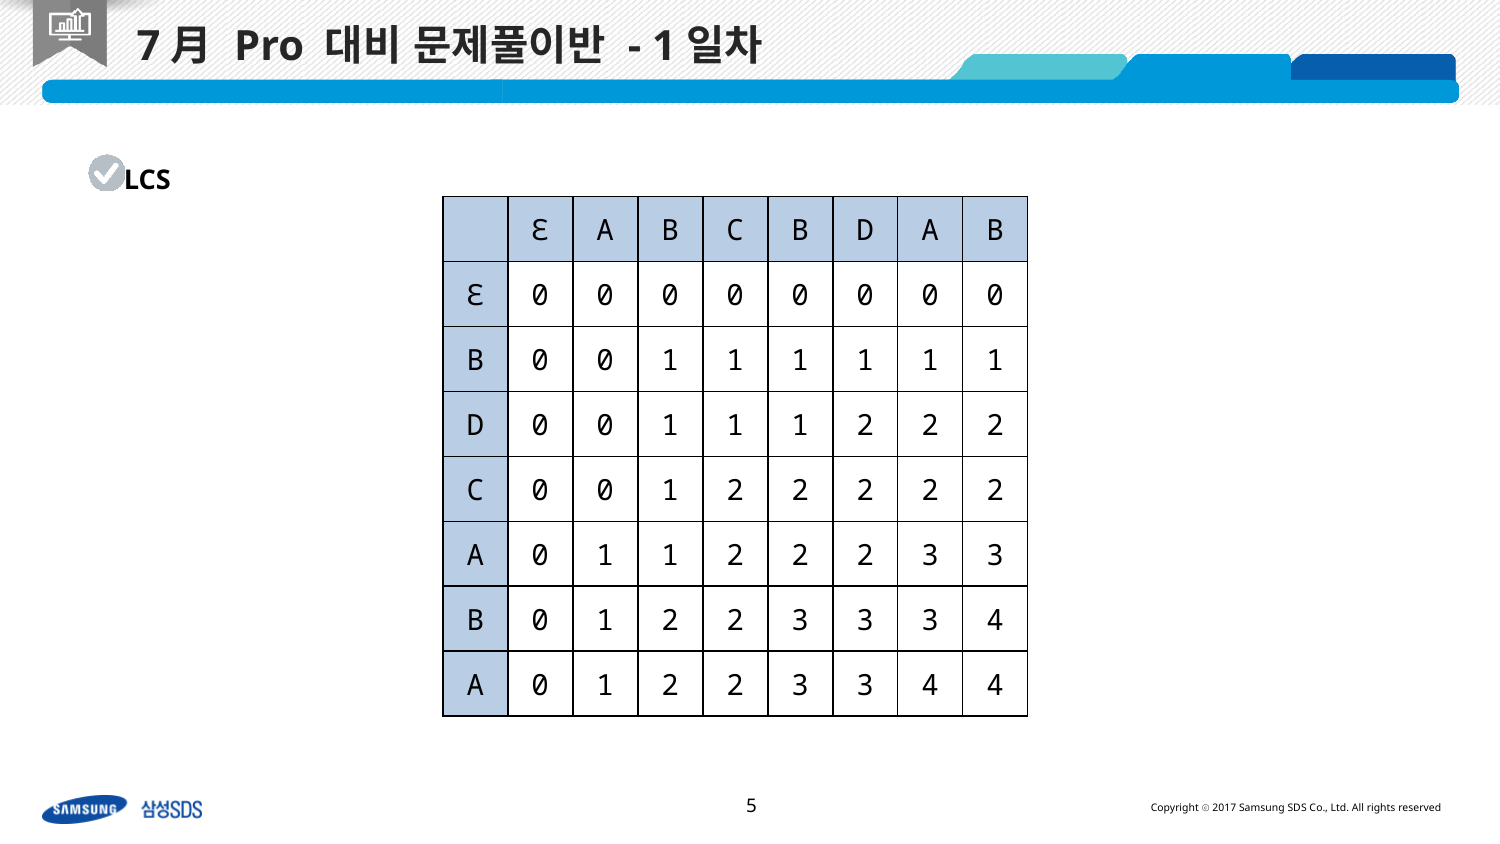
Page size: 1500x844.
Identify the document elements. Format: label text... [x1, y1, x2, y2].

table_header C [704, 204, 767, 261]
table_cell A [444, 652, 507, 715]
table_cell 2 [704, 522, 767, 585]
table_header D [834, 204, 897, 261]
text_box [40, 138, 1016, 197]
table_cell 1 [574, 652, 637, 715]
table_cell 4 [963, 652, 1027, 715]
table_cell 0 [574, 457, 637, 521]
table_cell 1 [963, 327, 1027, 391]
table_cell 1 [574, 522, 637, 585]
table_cell A [444, 522, 507, 585]
table_cell 1 [769, 392, 832, 456]
table_header B [639, 204, 702, 261]
table_cell B [444, 587, 507, 650]
table_cell 0 [639, 262, 702, 326]
table_cell 0 [509, 587, 572, 650]
table_cell 2 [834, 457, 897, 521]
table_cell 1 [834, 327, 897, 391]
table_cell 3 [769, 652, 832, 715]
table_cell 3 [834, 652, 897, 715]
table_cell 3 [769, 587, 832, 650]
table_header B [769, 204, 832, 261]
table_cell 0 [574, 262, 637, 326]
table_header [444, 204, 507, 261]
table_cell D [444, 392, 507, 456]
picture [0, 0, 1500, 127]
table_cell Ɛ [444, 262, 507, 326]
picture [42, 795, 202, 824]
table_cell 0 [509, 327, 572, 391]
table_cell 1 [639, 457, 702, 521]
table_cell 0 [704, 262, 767, 326]
table_cell 0 [574, 392, 637, 456]
table_cell 0 [834, 262, 897, 326]
table_cell 0 [769, 262, 832, 326]
table_cell 0 [509, 262, 572, 326]
table_cell 1 [639, 327, 702, 391]
table_cell 3 [898, 587, 962, 650]
table_cell 0 [963, 262, 1027, 326]
table_cell 2 [639, 587, 702, 650]
table_cell 2 [704, 587, 767, 650]
table_cell 2 [704, 652, 767, 715]
table_cell 2 [834, 522, 897, 585]
table_cell 1 [574, 587, 637, 650]
table_cell 2 [769, 522, 832, 585]
table_cell 2 [704, 457, 767, 521]
table_cell 4 [898, 652, 962, 715]
table_cell 1 [769, 327, 832, 391]
table_cell 2 [963, 392, 1027, 456]
table_cell 3 [963, 522, 1027, 585]
table_header B [963, 197, 1027, 261]
table_cell B [444, 327, 507, 391]
table_cell 4 [963, 587, 1027, 650]
title 7月 Pro 대비 문제풀이반 - 1일차 [123, 8, 1474, 79]
table_cell 1 [704, 392, 767, 456]
table_header A [898, 204, 962, 261]
table_cell 0 [509, 652, 572, 715]
table_cell 0 [574, 327, 637, 391]
table_cell C [444, 457, 507, 521]
table_cell 0 [509, 457, 572, 521]
table_cell 2 [963, 457, 1027, 521]
table_cell 1 [639, 392, 702, 456]
table_header Ɛ [509, 204, 572, 261]
table_cell 3 [834, 587, 897, 650]
table_cell 0 [898, 262, 962, 326]
table_cell 2 [898, 392, 962, 456]
table_cell 2 [769, 457, 832, 521]
table_cell 3 [898, 522, 962, 585]
table_cell 1 [704, 327, 767, 391]
table_cell 1 [639, 522, 702, 585]
table_cell 1 [898, 327, 962, 391]
table_cell 0 [509, 522, 572, 585]
table_cell 2 [639, 652, 702, 715]
table_cell 2 [834, 392, 897, 456]
table_header A [574, 204, 637, 261]
table_cell 2 [898, 457, 962, 521]
table_cell 0 [509, 392, 572, 456]
